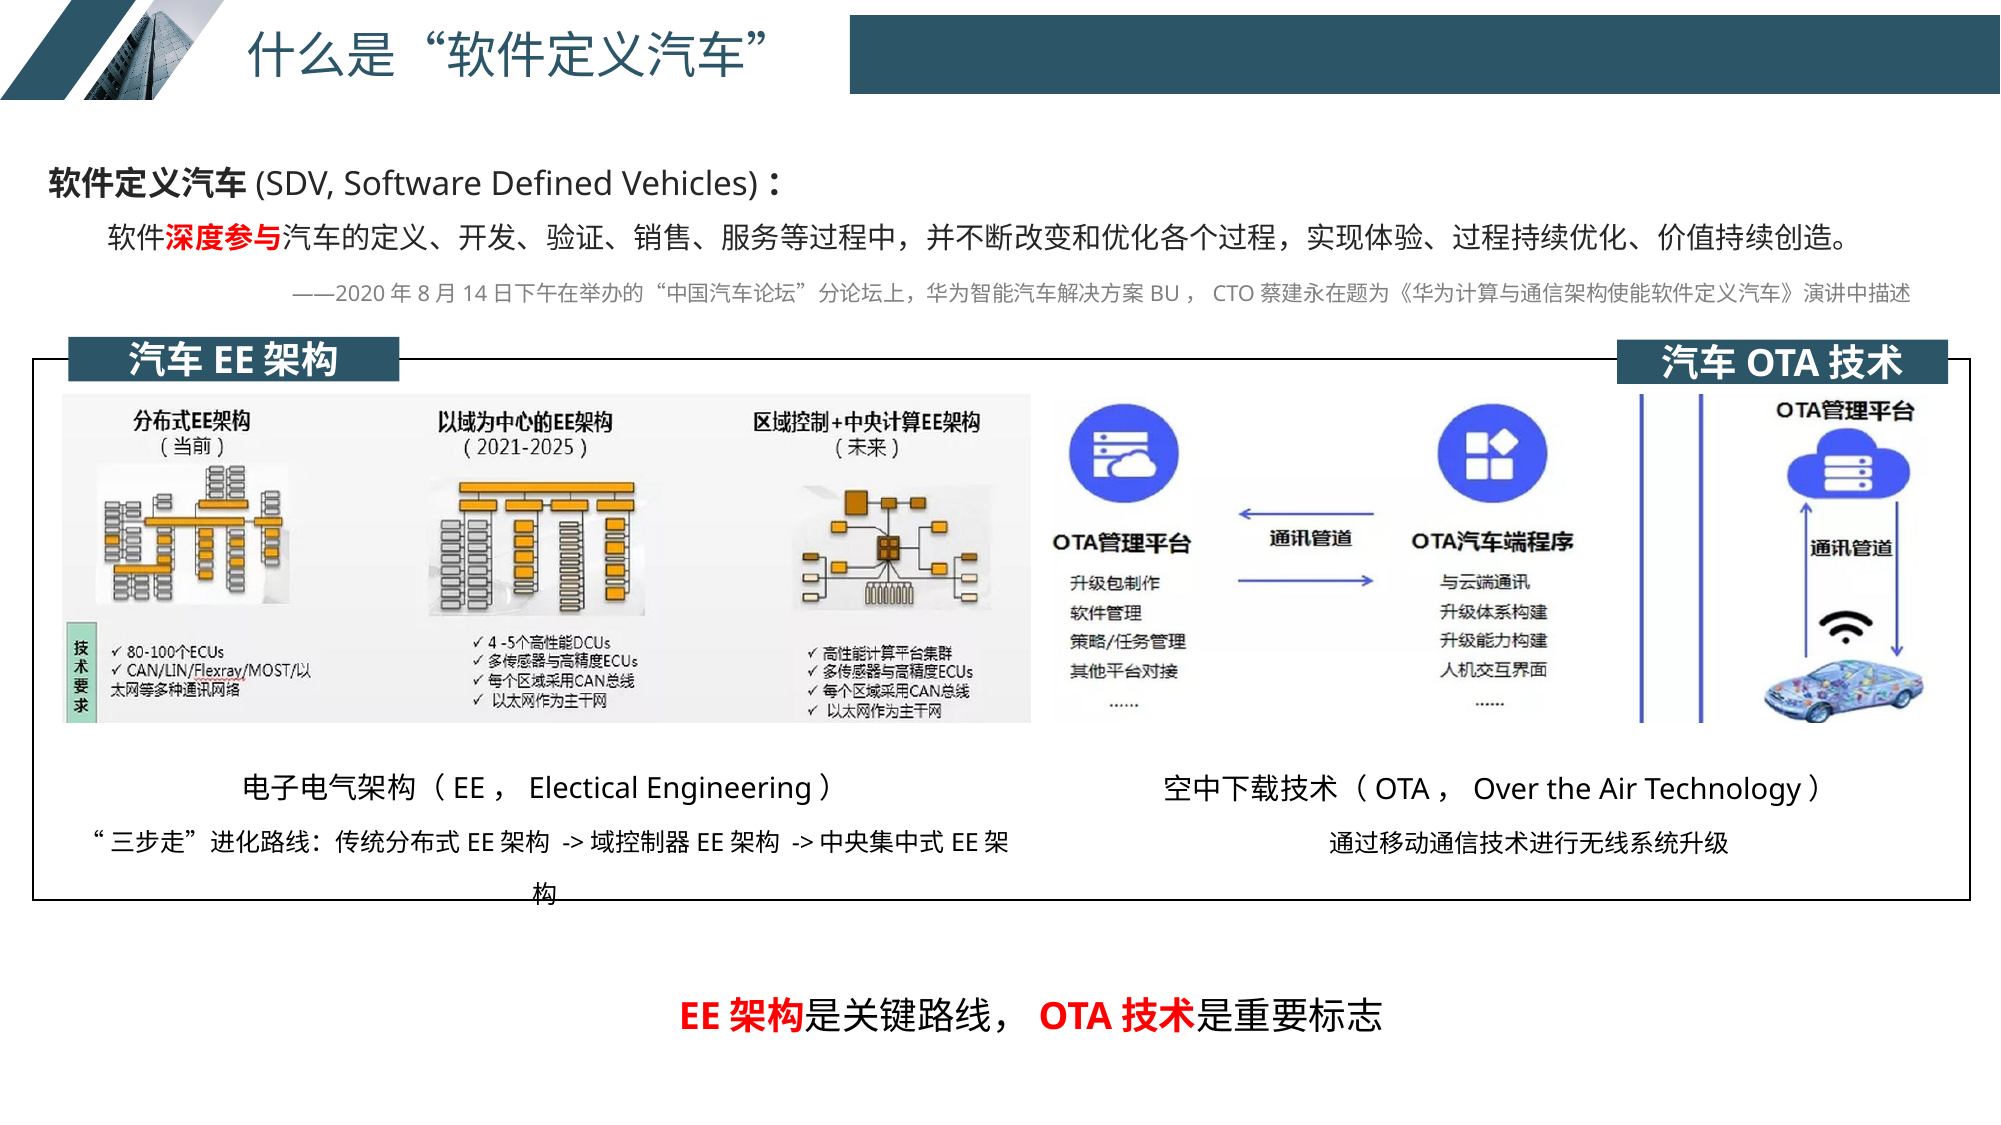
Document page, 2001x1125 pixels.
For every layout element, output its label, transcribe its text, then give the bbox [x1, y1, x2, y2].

text_box 软件定义汽车(SDV, Software Defined Vehicles)： 软件深度参与汽车的定义、开发、验证、销售、服务等过程中，并不断改变和优化各个过程，实现体验、过程持续优化、价值持续创造。 ——2020年8月14日下午在举办的“中国汽车论坛”分论坛上，华为智能汽车解决方案BU，CTO蔡建永在题为《华为计算与通信架构使能软件定义汽车》演讲中描述 [33, 142, 1928, 314]
picture [1052, 394, 1928, 723]
text_box 汽车EE架构 [67, 336, 400, 382]
text_box 电子电气架构（EE，Electical Engineering） “三步走”进化路线：传统分布式EE架构 ->域控制器EE架构 ->中央集中式EE架构 [59, 745, 1031, 917]
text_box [0, 0, 900, 100]
text_box 汽车OTA技术 [1616, 338, 1949, 385]
text_box EE架构是关键路线，OTA技术是重要标志 [33, 978, 1971, 1045]
text_box [900, 14, 2000, 95]
text_box [32, 358, 1971, 901]
picture [62, 394, 1031, 723]
